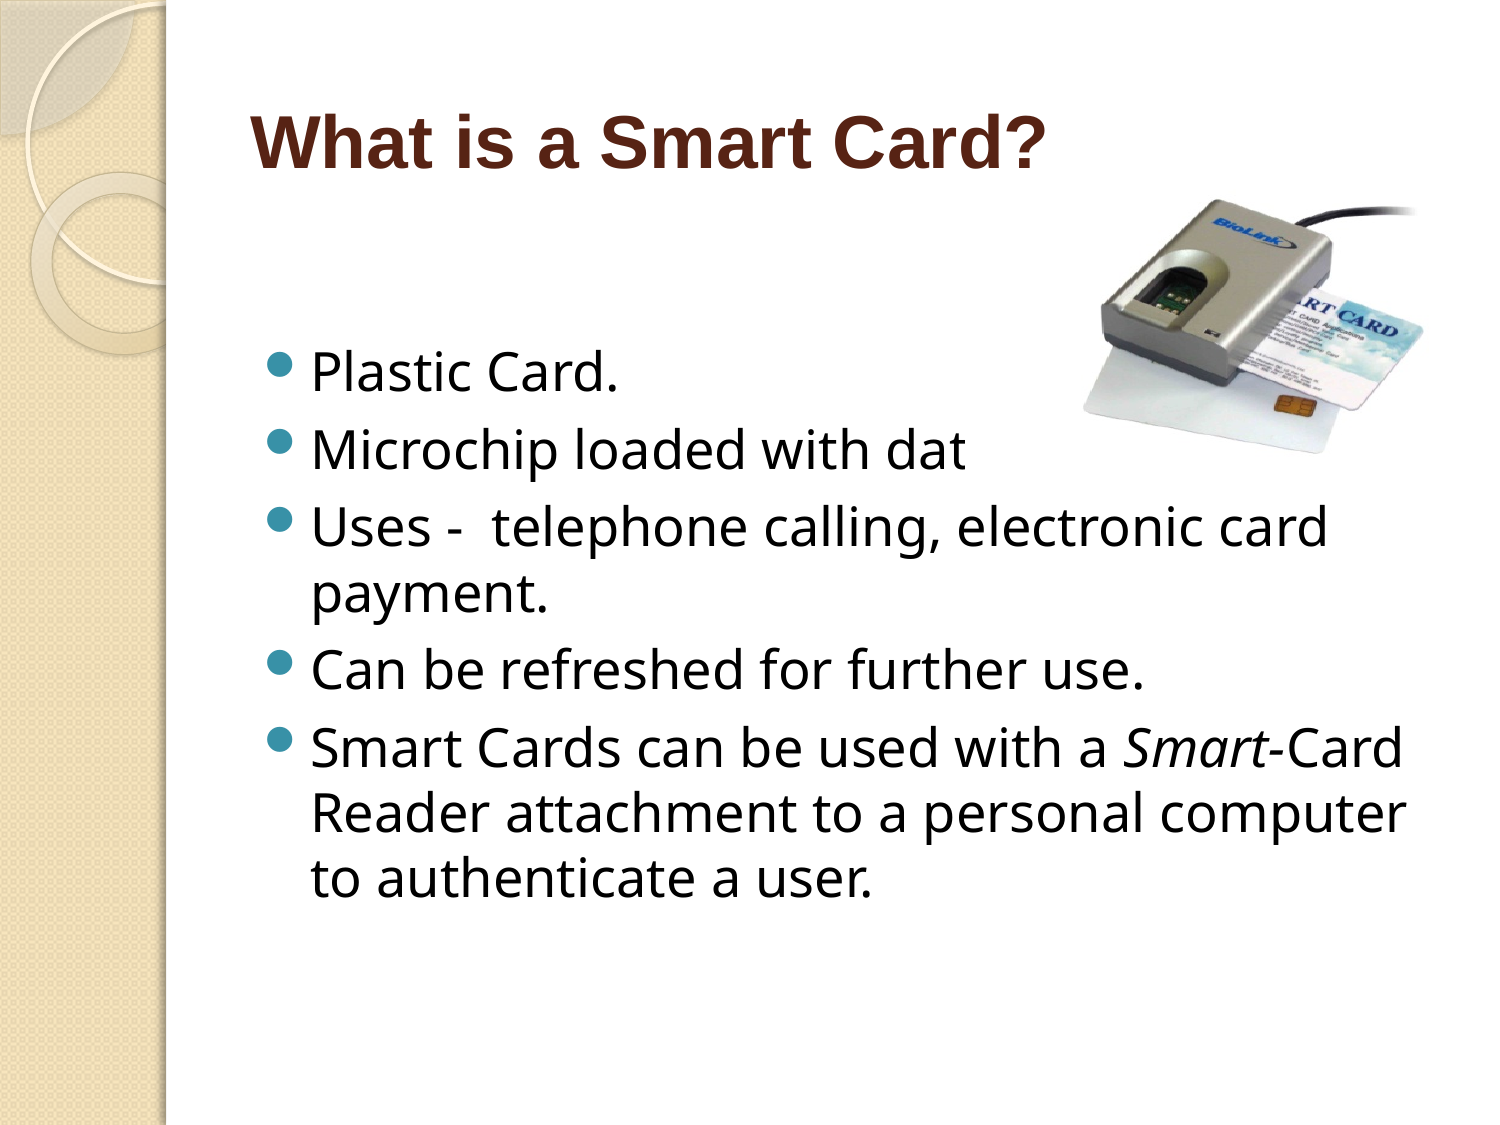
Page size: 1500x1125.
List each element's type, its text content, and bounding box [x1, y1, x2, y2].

list Plastic Card. Microchip loaded with data. Uses - telephone calling, electronic card payment. Can be refreshed for further use. Smart Cards can be used with a Smart-Card Reader attachment to a personal computer to authenticate a user. [235, 237, 1466, 1025]
title What is a Smart Card? [235, 45, 1466, 233]
picture [965, 187, 1500, 481]
